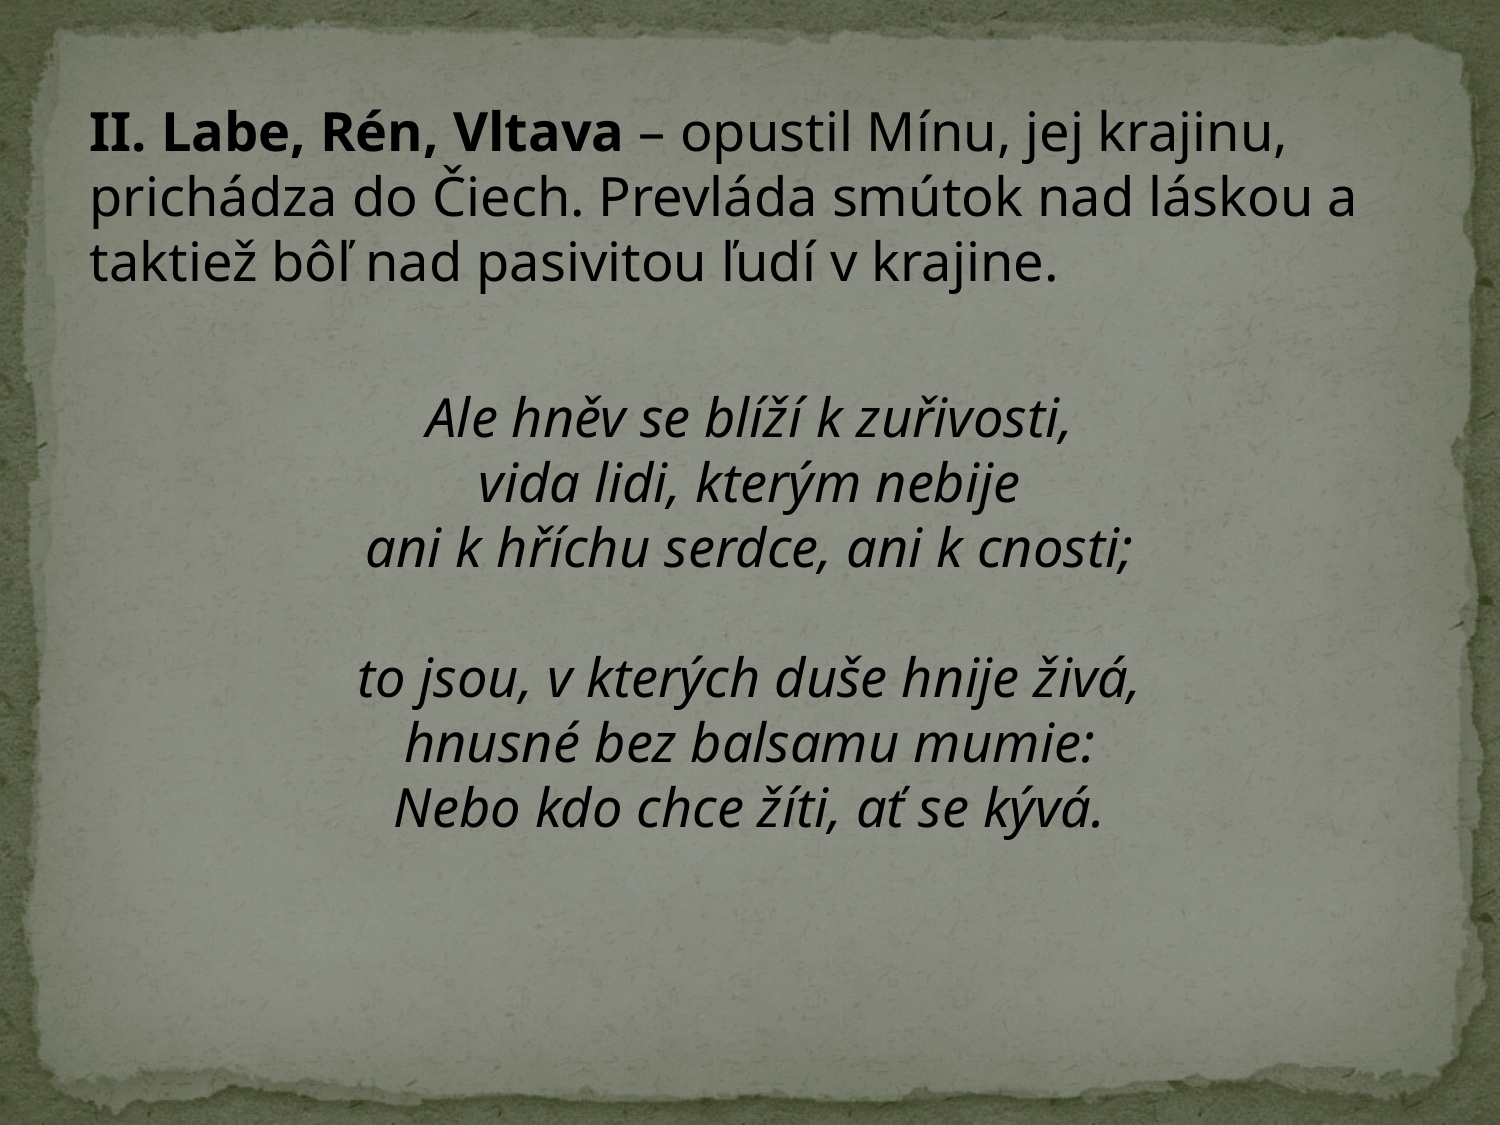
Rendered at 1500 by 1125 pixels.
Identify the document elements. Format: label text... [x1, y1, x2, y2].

list II. Labe, Rén, Vltava – opustil Mínu, jej krajinu, prichádza do Čiech. Prevláda smútok nad láskou a taktiež bôľ nad pasivitou ľudí v krajine. Ale hněv se blíží k zuřivosti, vida lidi, kterým nebije ani k hříchu serdce, ani k cnosti; to jsou, v kterých duše hnije živá, hnusné bez balsamu mumie: Nebo kdo chce žíti, ať se kývá. [75, 90, 1425, 1005]
